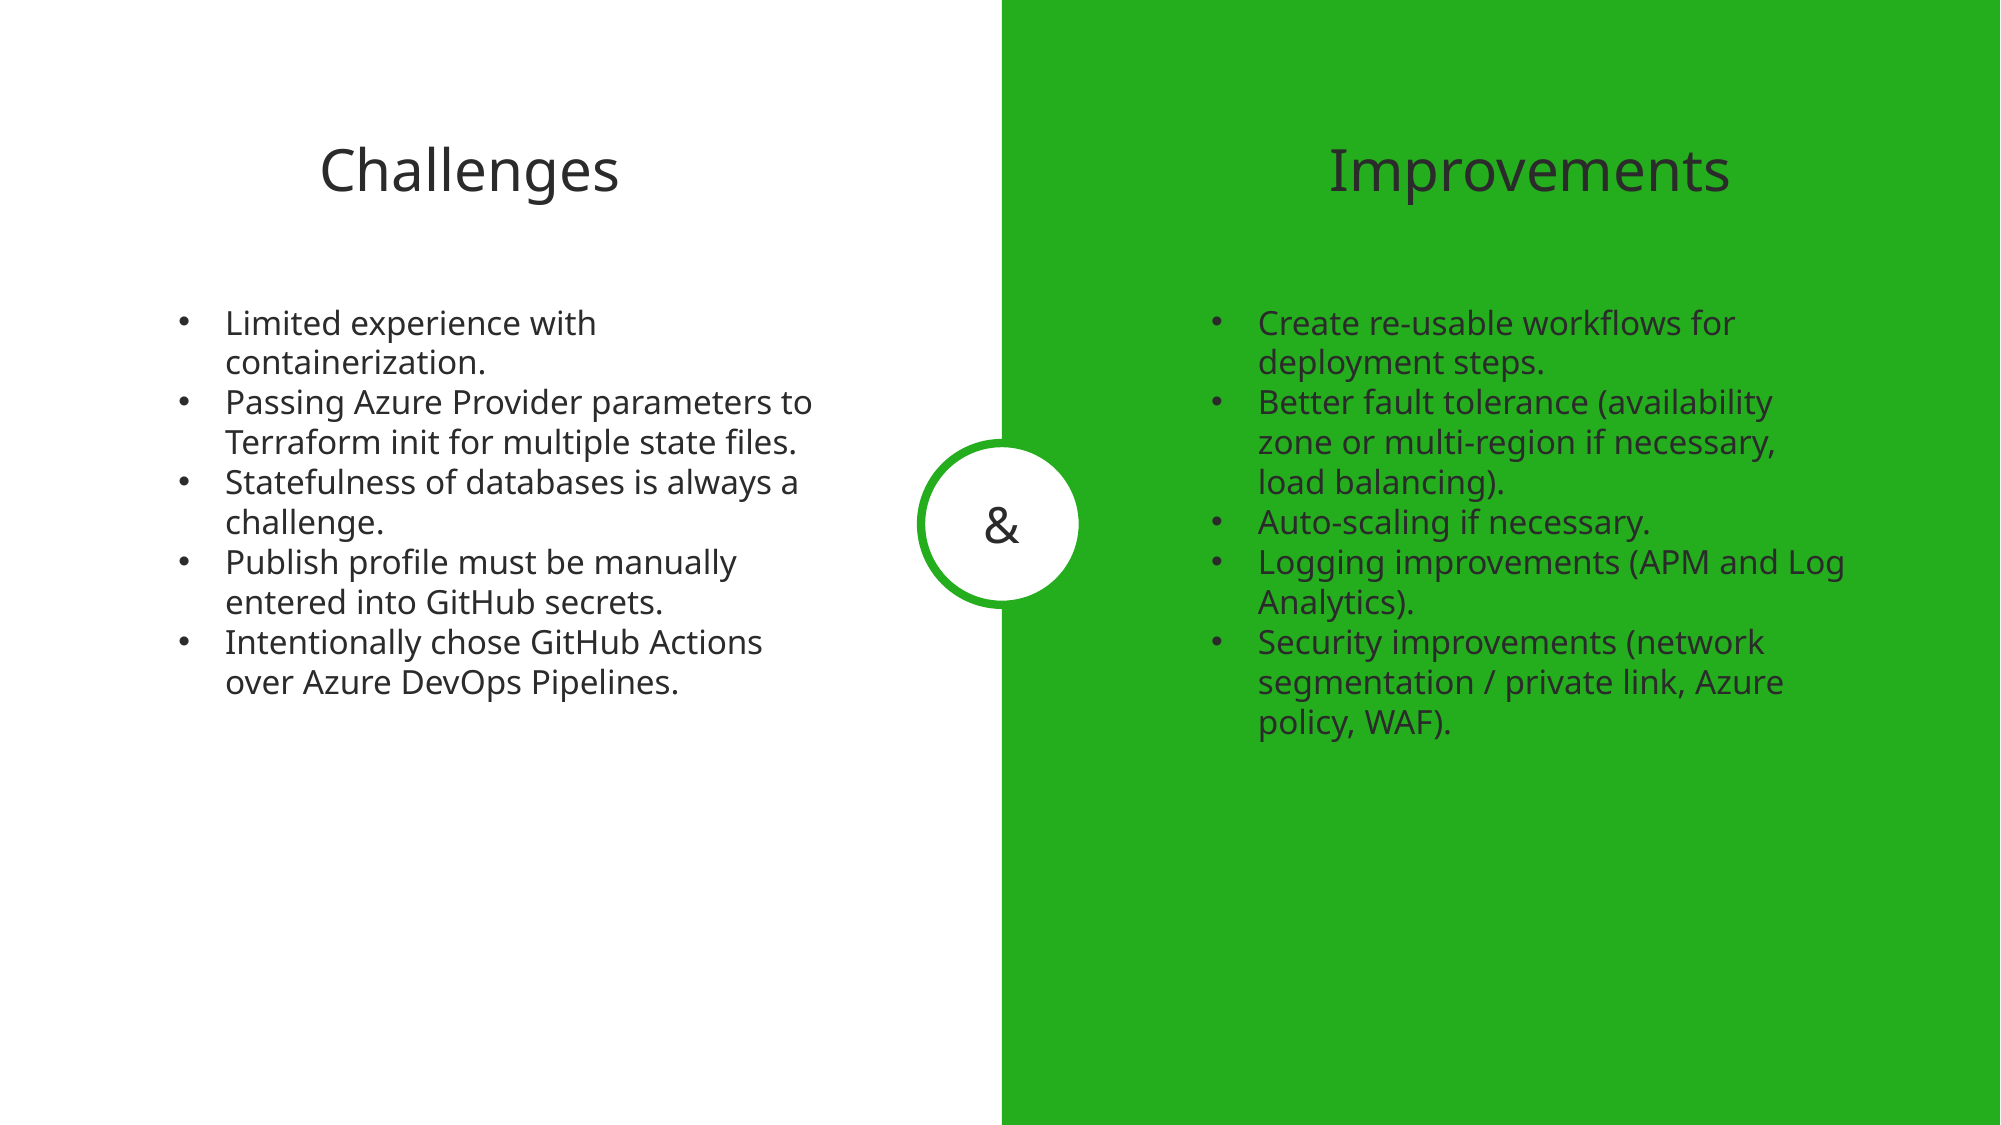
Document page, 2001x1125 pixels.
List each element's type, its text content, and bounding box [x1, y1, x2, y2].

text_box Create re-usable workflows for deployment steps. Better fault tolerance (availability zone or multi-region if necessary, load balancing). Auto-scaling if necessary. Logging improvements (APM and Log Analytics). Security improvements (network segmentation / private link, Azure policy, WAF). [1196, 294, 1865, 749]
text_box [1001, 0, 2000, 1125]
text_box Limited experience with containerization. Passing Azure Provider parameters to Terraform init for multiple state files. Statefulness of databases is always a challenge. Publish profile must be manually entered into GitHub secrets. Intentionally chose GitHub Actions over Azure DevOps Pipelines. [163, 294, 832, 709]
text_box Challenges [206, 125, 732, 211]
text_box & [919, 441, 1084, 606]
text_box Improvements [1267, 125, 1793, 211]
